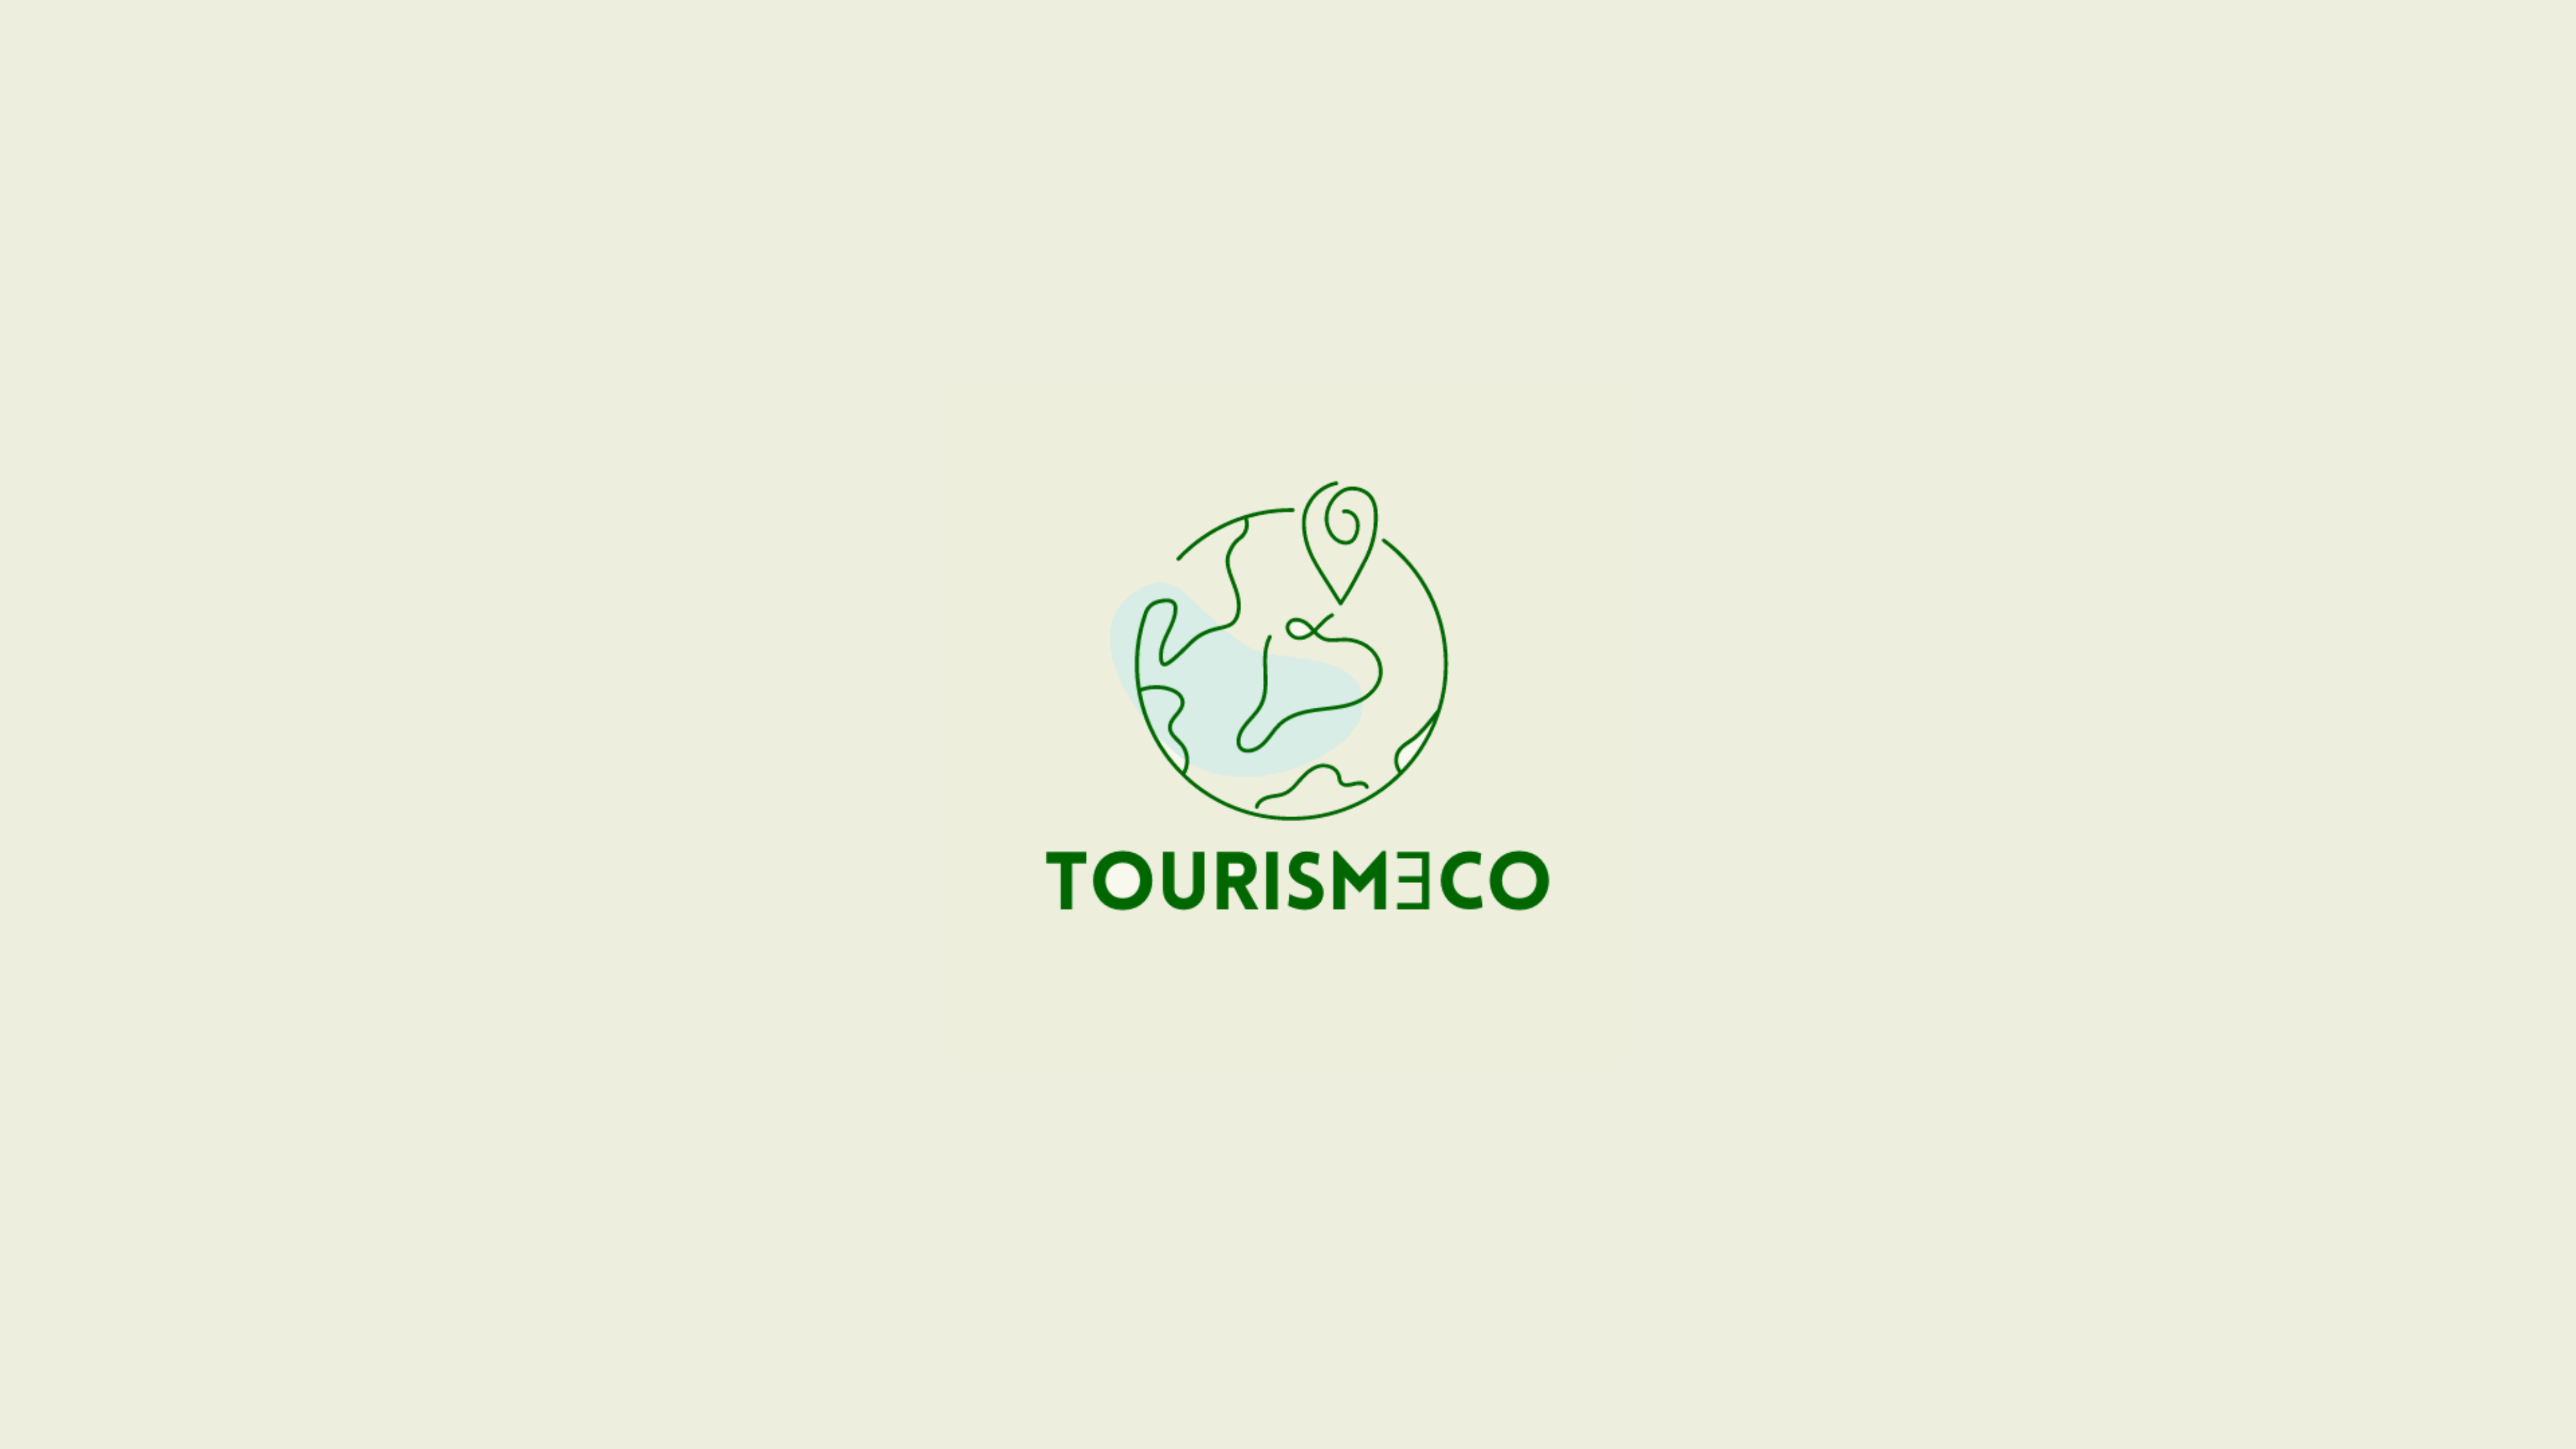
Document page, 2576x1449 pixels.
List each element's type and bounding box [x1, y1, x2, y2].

picture [952, 388, 1624, 1061]
